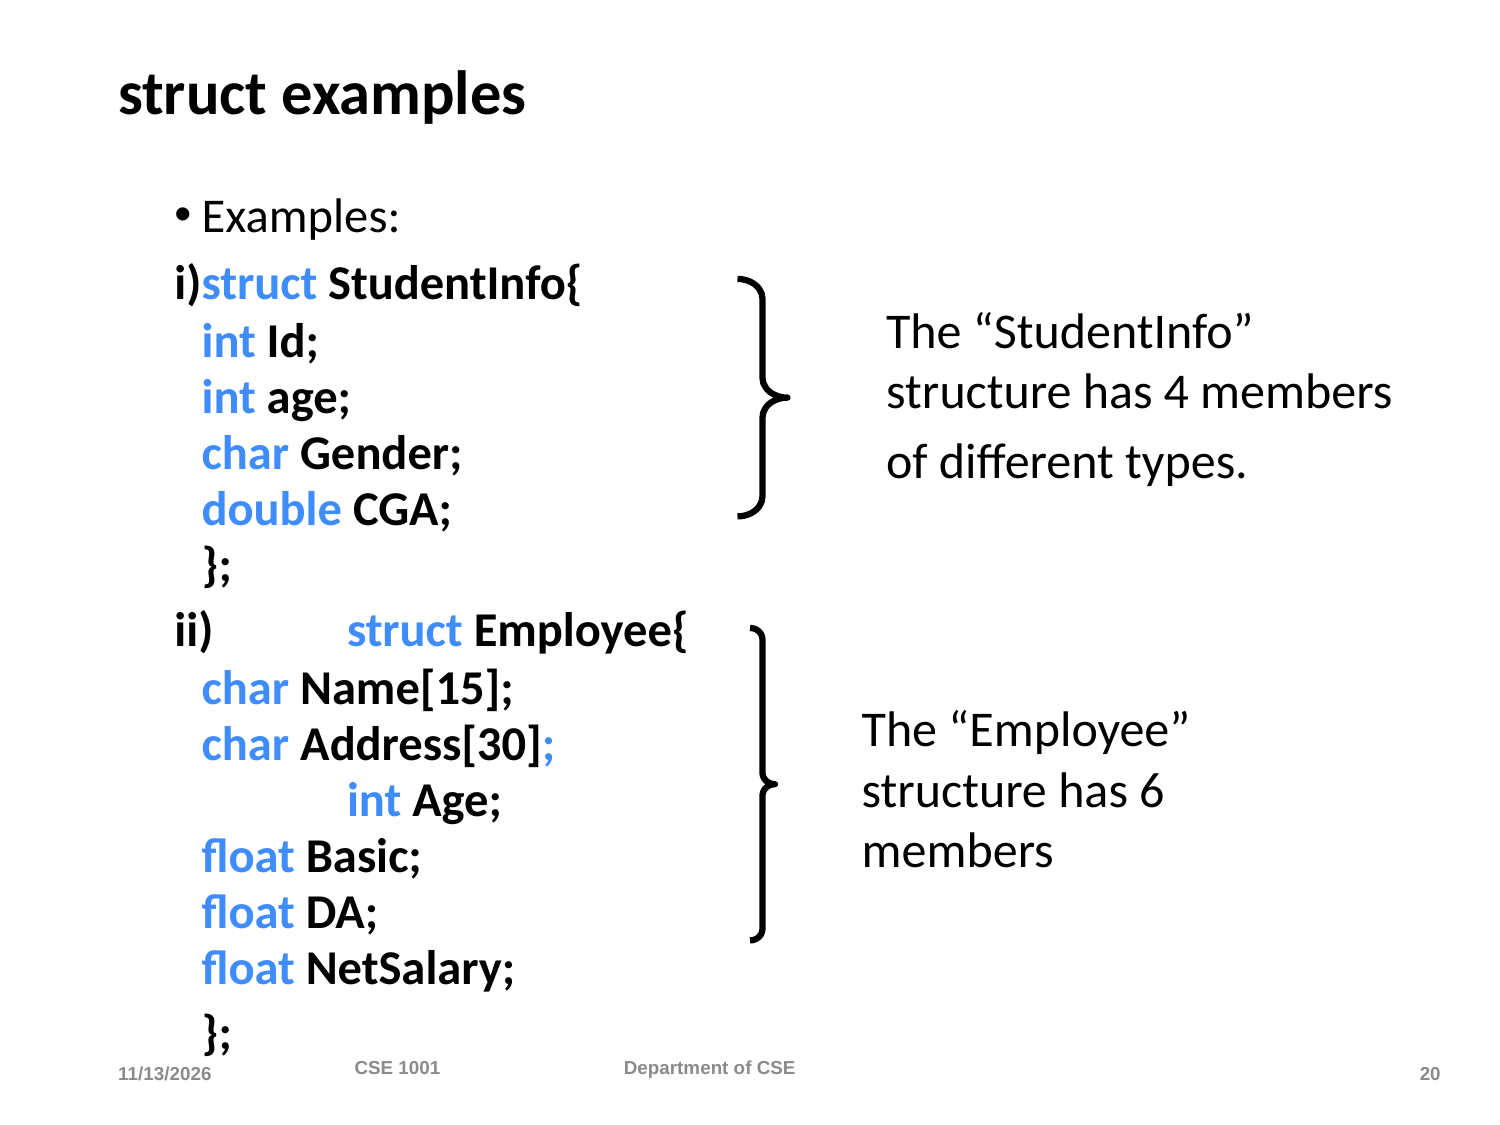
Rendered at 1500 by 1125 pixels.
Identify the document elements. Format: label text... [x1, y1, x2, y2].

text_box The “StudentInfo” structure has 4 members of different types. [815, 290, 1408, 496]
text_box [750, 627, 775, 941]
list Examples: i) struct StudentInfo{ int Id; int age; char Gender; double CGA; }; ii) struct Employee{ char Name[15]; char Address[30]; int Age; float Basic; float DA; float NetSalary; }; [159, 182, 1399, 1071]
text_box The “Employee” structure has 6 members [790, 680, 1330, 886]
text_box [737, 278, 788, 517]
slide_number 20 [1396, 1042, 1456, 1103]
footer CSE 1001 Department of CSE [212, 1037, 938, 1098]
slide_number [103, 1042, 246, 1103]
title struct examples [103, 42, 1456, 146]
